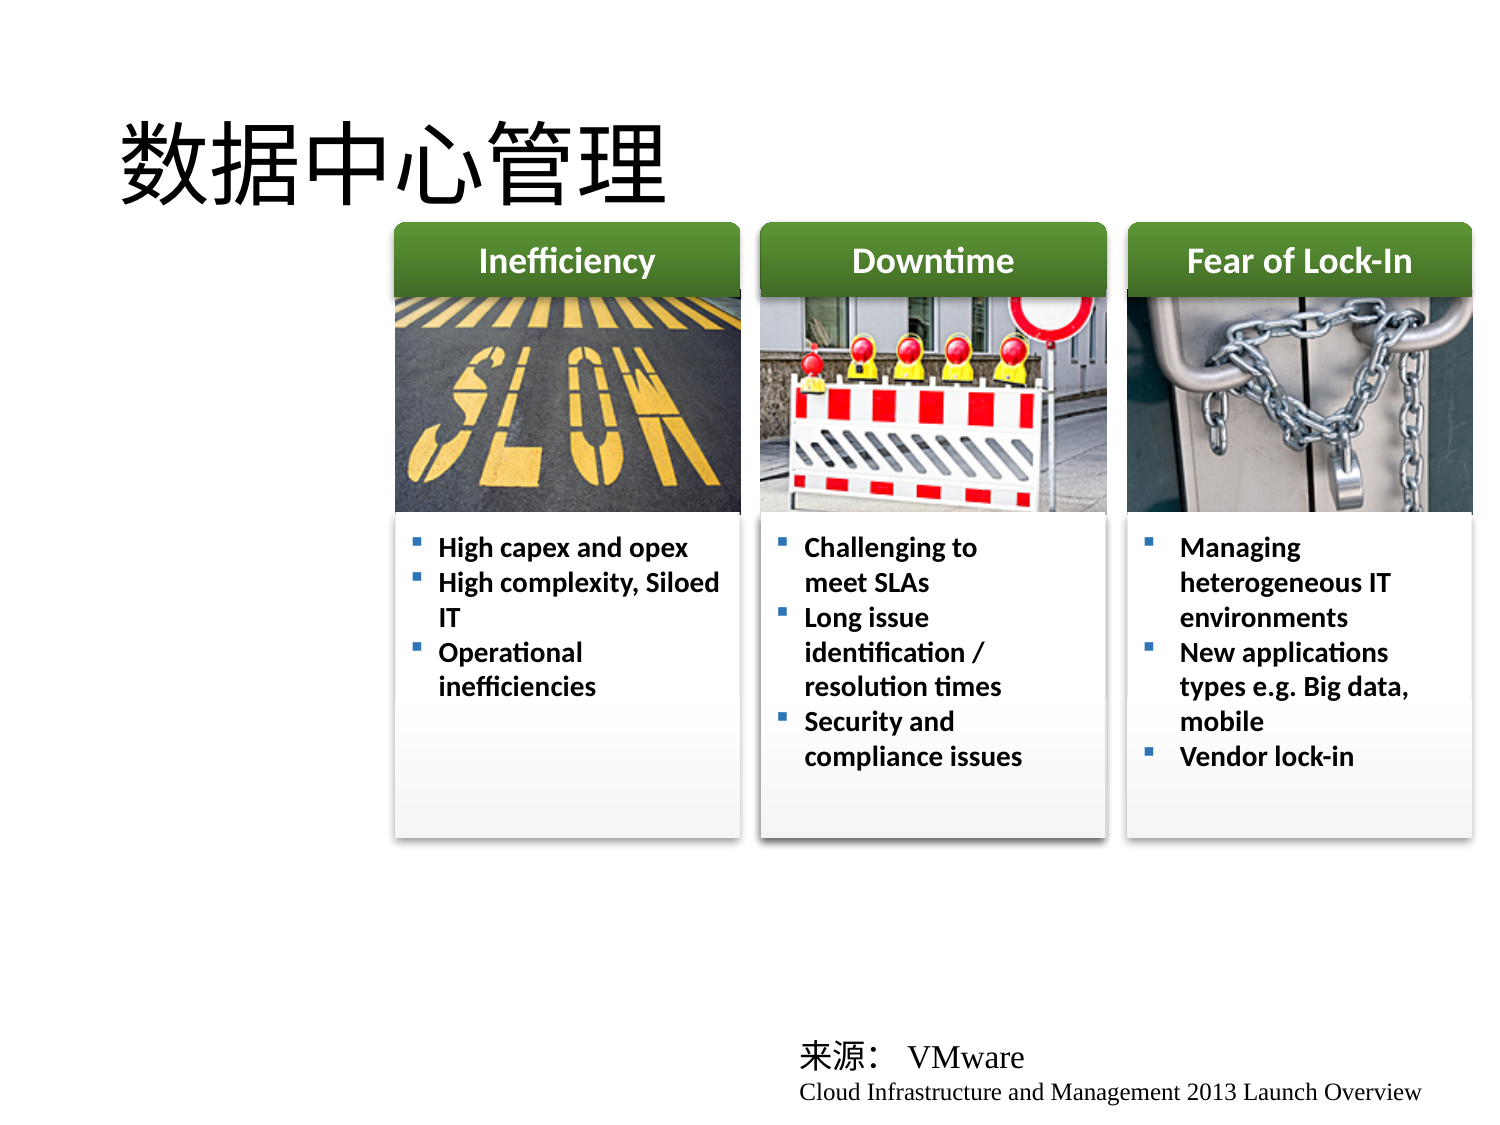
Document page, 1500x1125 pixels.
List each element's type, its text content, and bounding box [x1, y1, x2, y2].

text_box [393, 222, 1107, 838]
title 数据中心管理 [103, 59, 1397, 278]
text_box 来源：VMware Cloud Infrastructure and Management 2013 Launch Overview [784, 1027, 1444, 1113]
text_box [1127, 222, 1473, 838]
